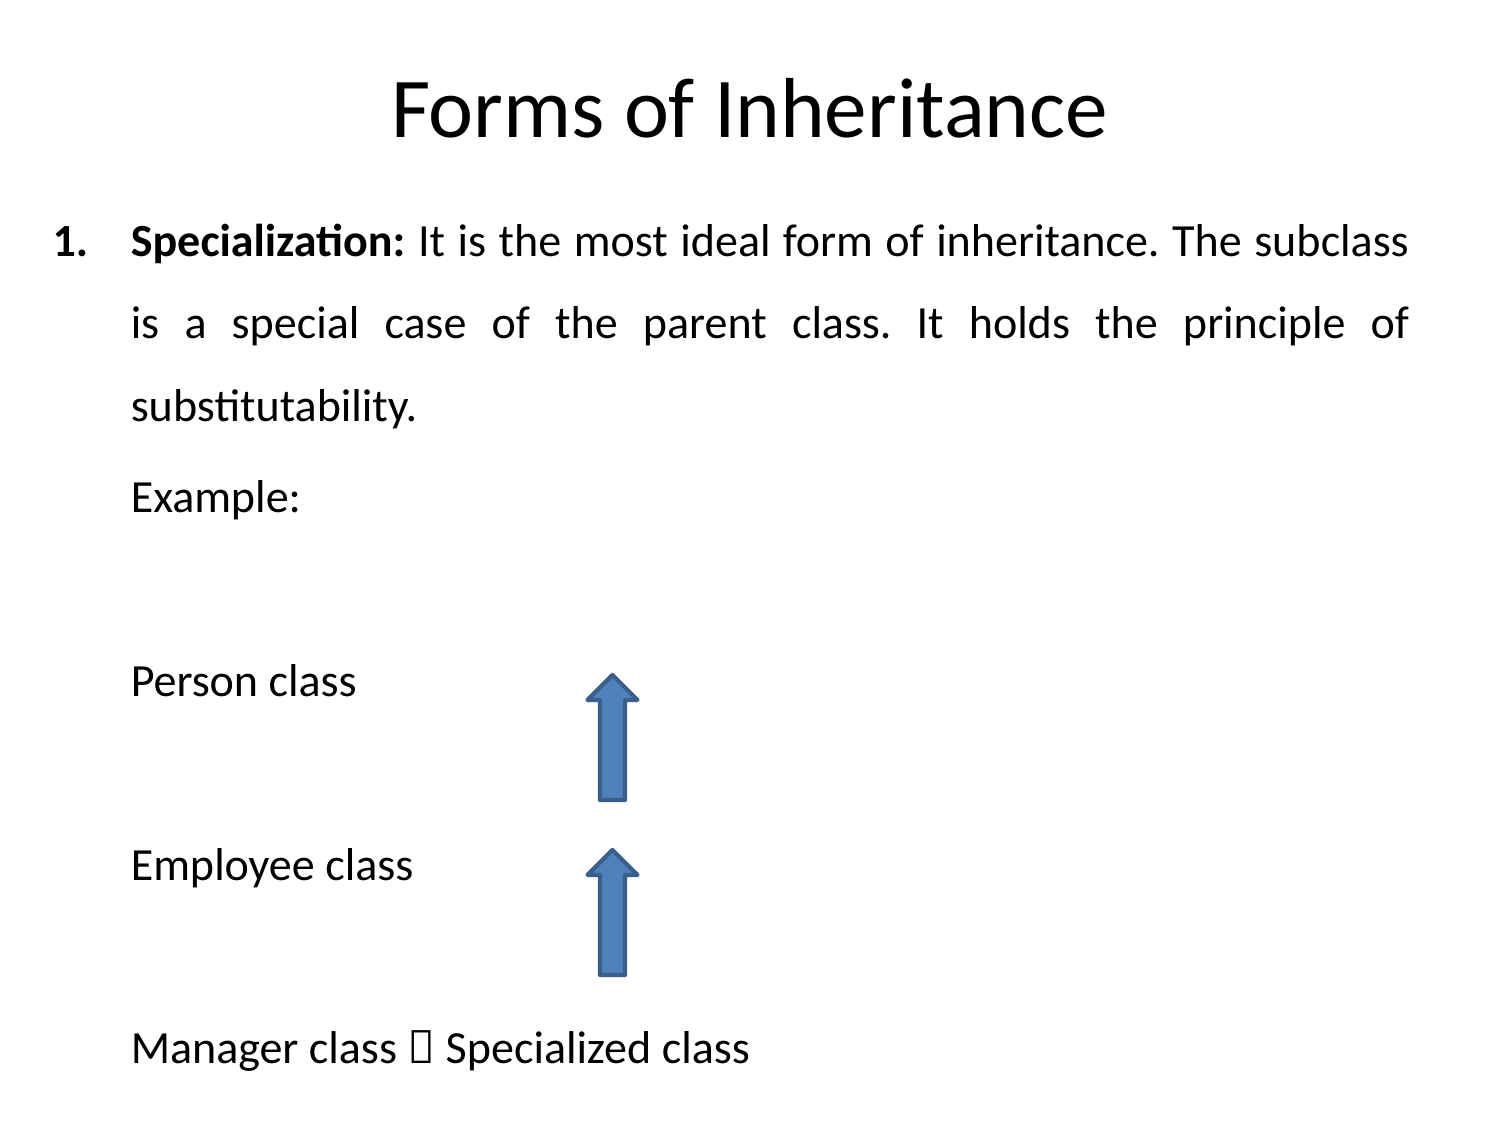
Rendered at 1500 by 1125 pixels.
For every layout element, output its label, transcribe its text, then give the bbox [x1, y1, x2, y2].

list Specialization: It is the most ideal form of inheritance. The subclass is a special case of the parent class. It holds the principle of substitutability. Example: Person class Employee class Manager class  Specialized class [37, 174, 1425, 1088]
title Forms of Inheritance [75, 45, 1425, 163]
text_box [585, 847, 640, 978]
text_box [585, 672, 640, 803]
